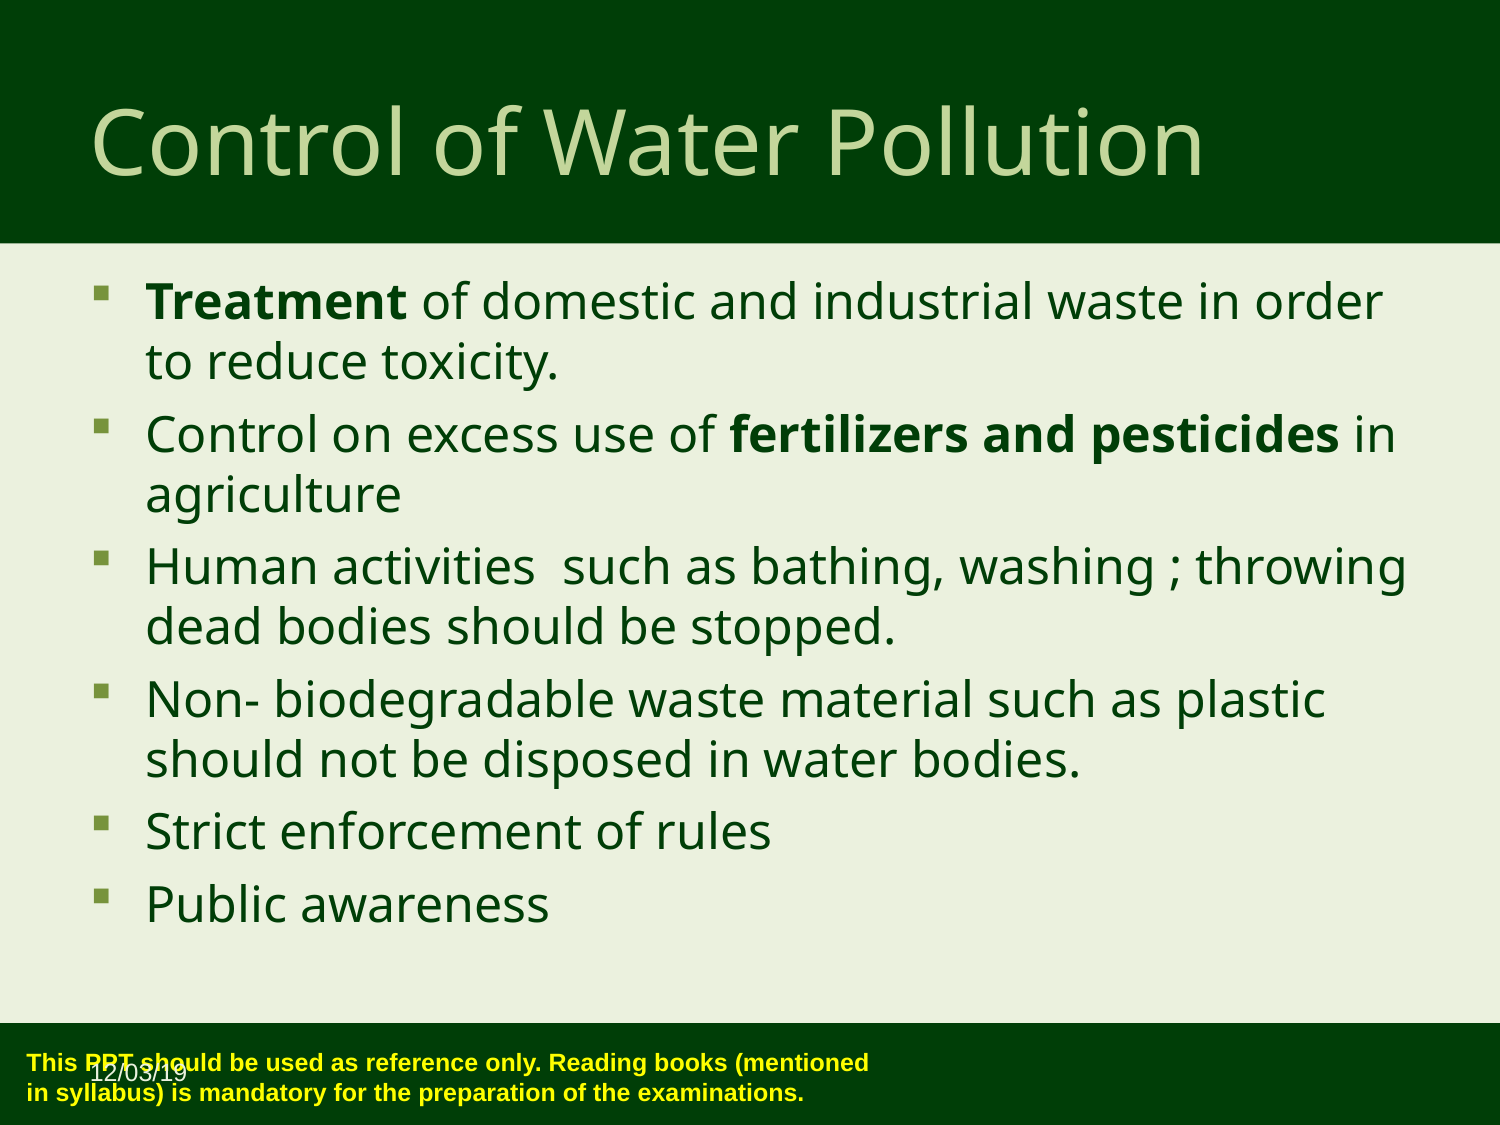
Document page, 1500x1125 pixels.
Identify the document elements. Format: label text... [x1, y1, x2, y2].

text_box Control of Water Pollution [74, 45, 1425, 233]
text_box 12/03/19 [75, 1042, 425, 1103]
text_box Treatment of domestic and industrial waste in order to reduce toxicity. Control on excess use of fertilizers and pesticides in agriculture Human activities such as bathing, washing ; throwing dead bodies should be stopped. Non- biodegradable waste material such as plastic should not be disposed in water bodies. Strict enforcement of rules Public awareness [74, 262, 1425, 1005]
